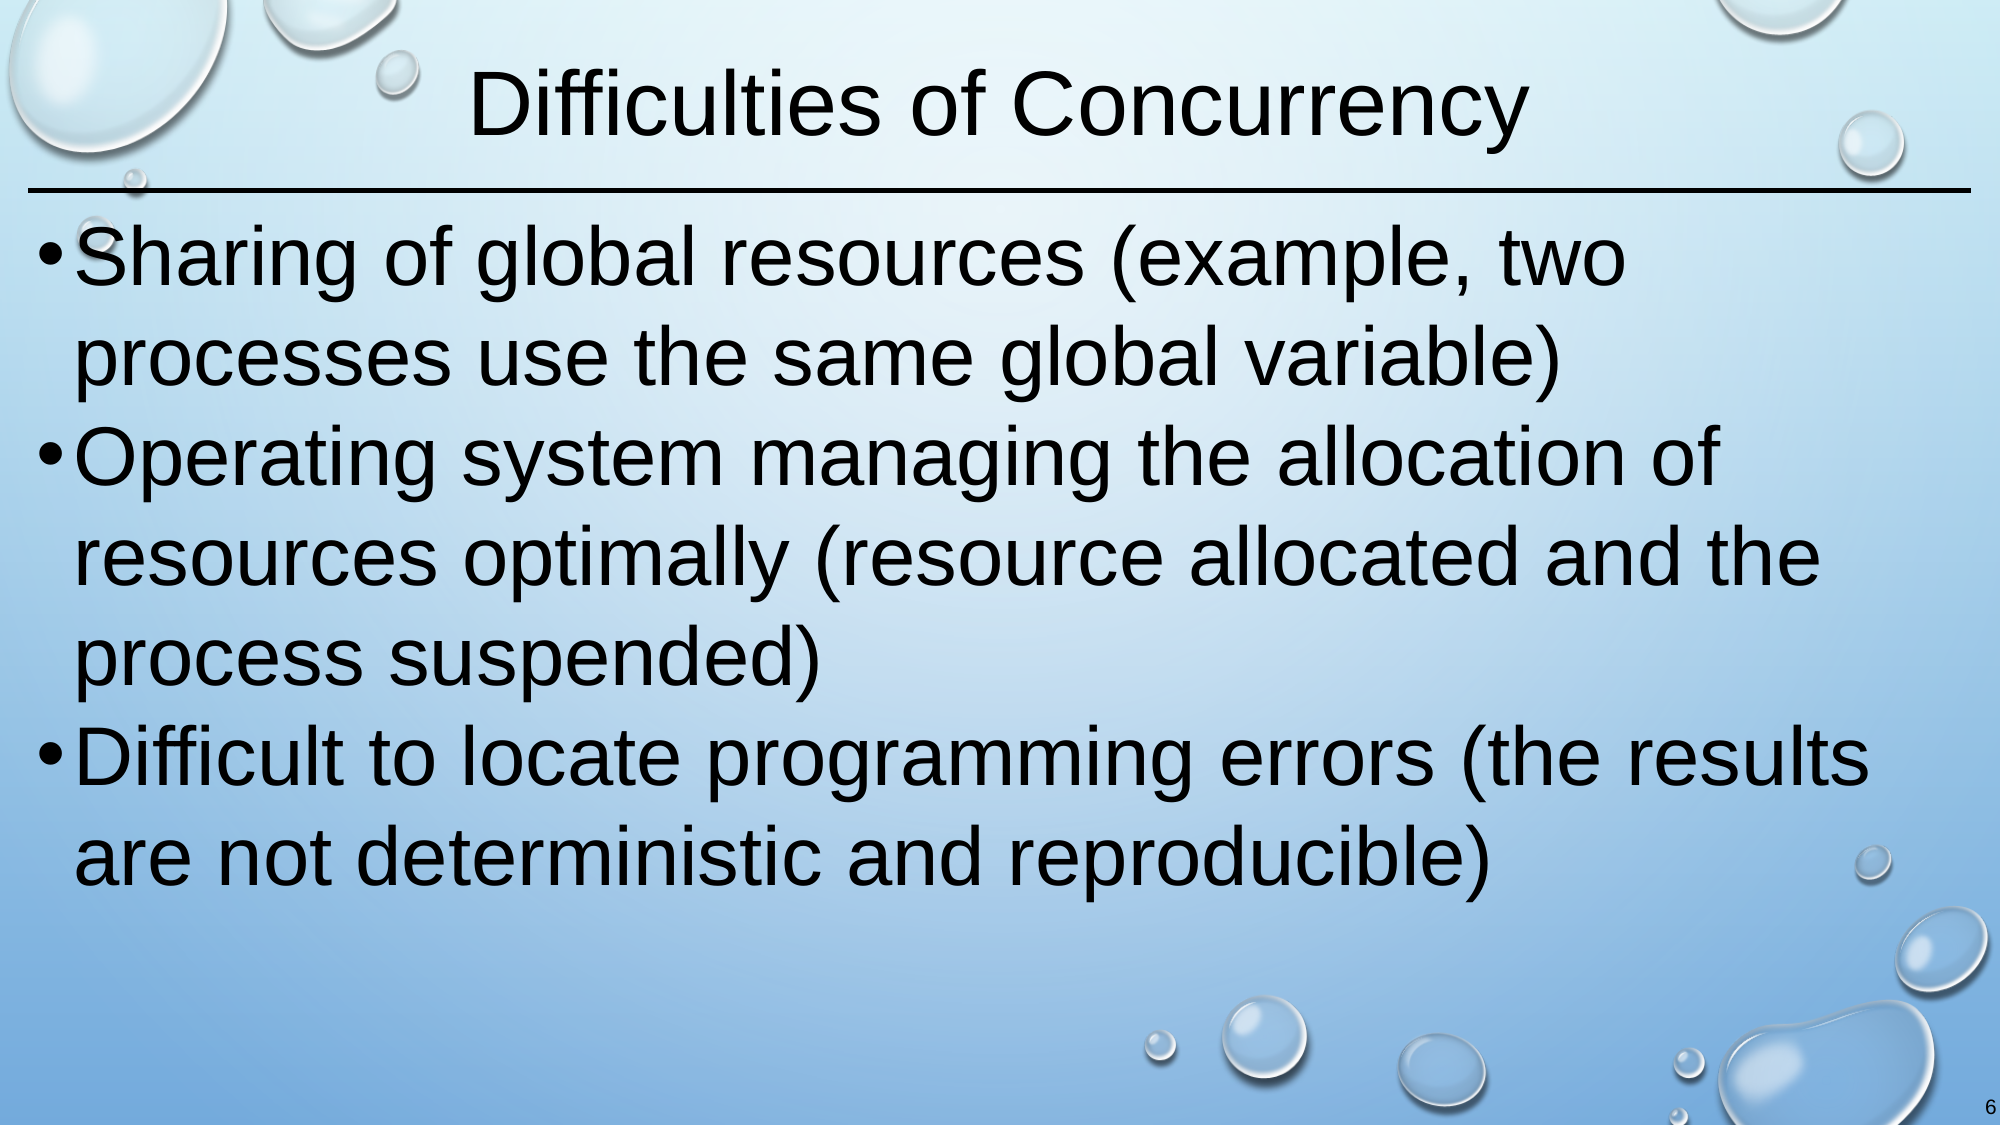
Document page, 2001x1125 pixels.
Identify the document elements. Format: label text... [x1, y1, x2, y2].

picture [0, 0, 2000, 1125]
slide_number 6 [1909, 1089, 2000, 1124]
title Difficulties of Concurrency [28, 25, 1972, 187]
list Sharing of global resources (example, two processes use the same global variable) Operating system managing the allocation of resources optimally (resource allocated and the process suspended) Difficult to locate programming errors (the results are not deterministic and reproducible) [28, 195, 1972, 1108]
